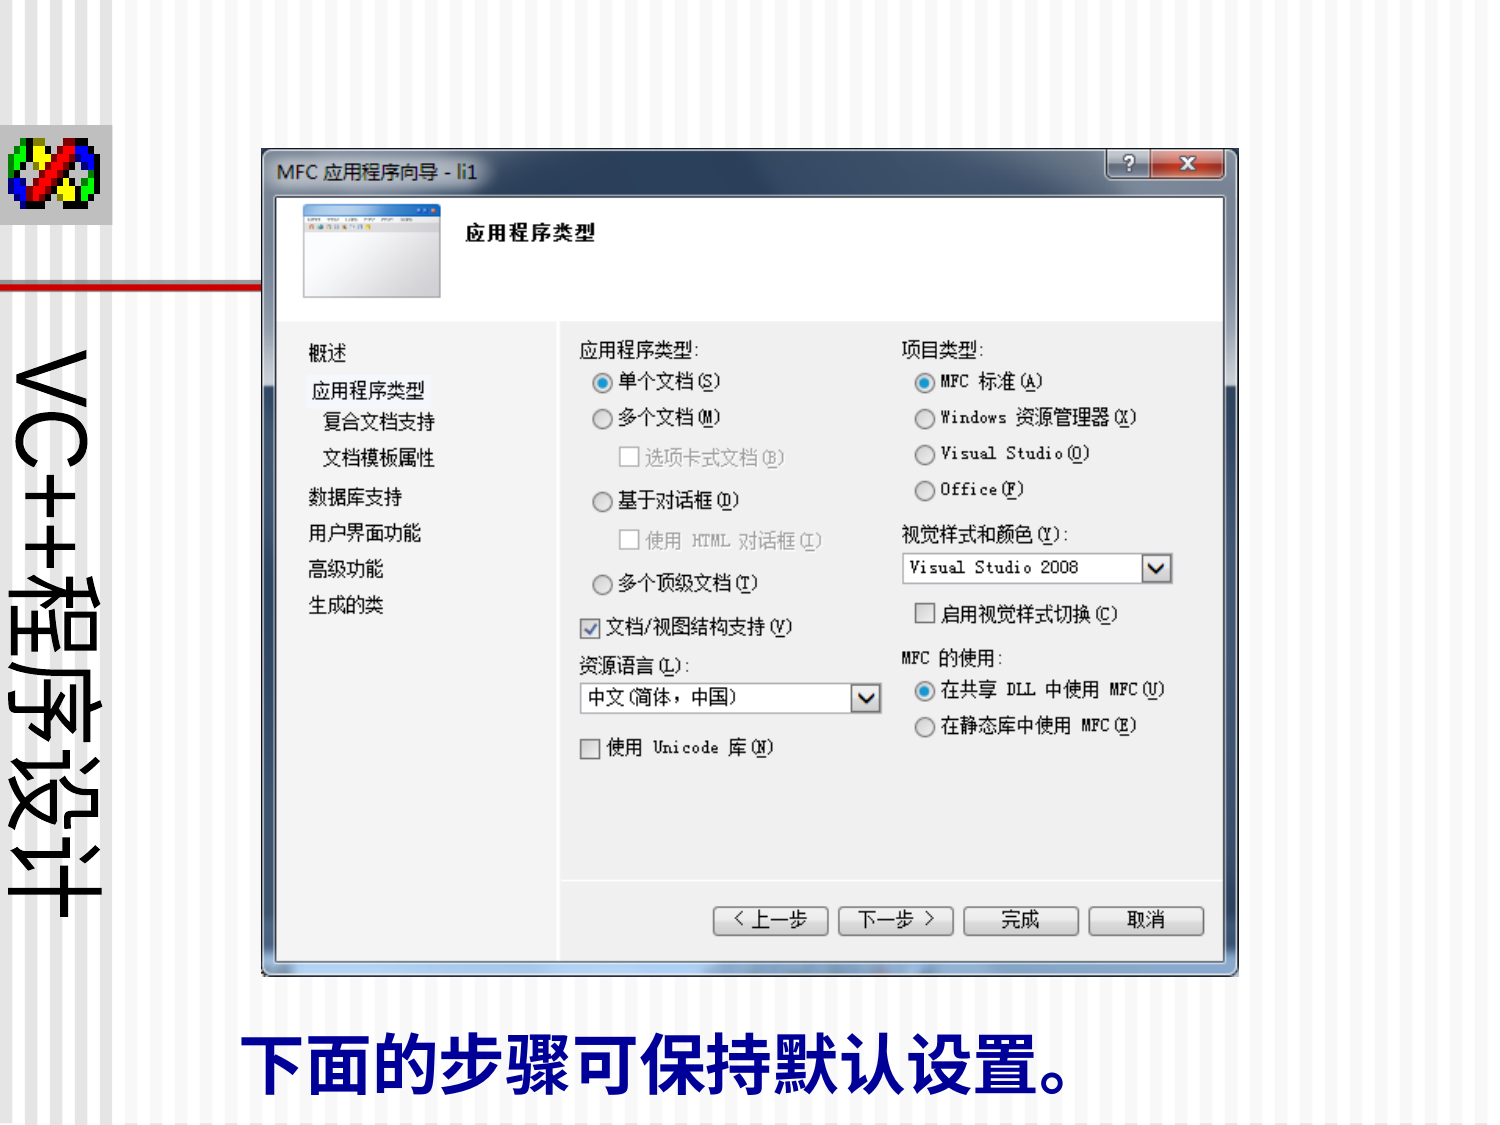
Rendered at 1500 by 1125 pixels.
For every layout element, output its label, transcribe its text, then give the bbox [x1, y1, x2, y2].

picture [0, 125, 113, 225]
text_box 下面的步骤可保持默认设置。 [194, 999, 1294, 1111]
picture [261, 148, 1239, 977]
